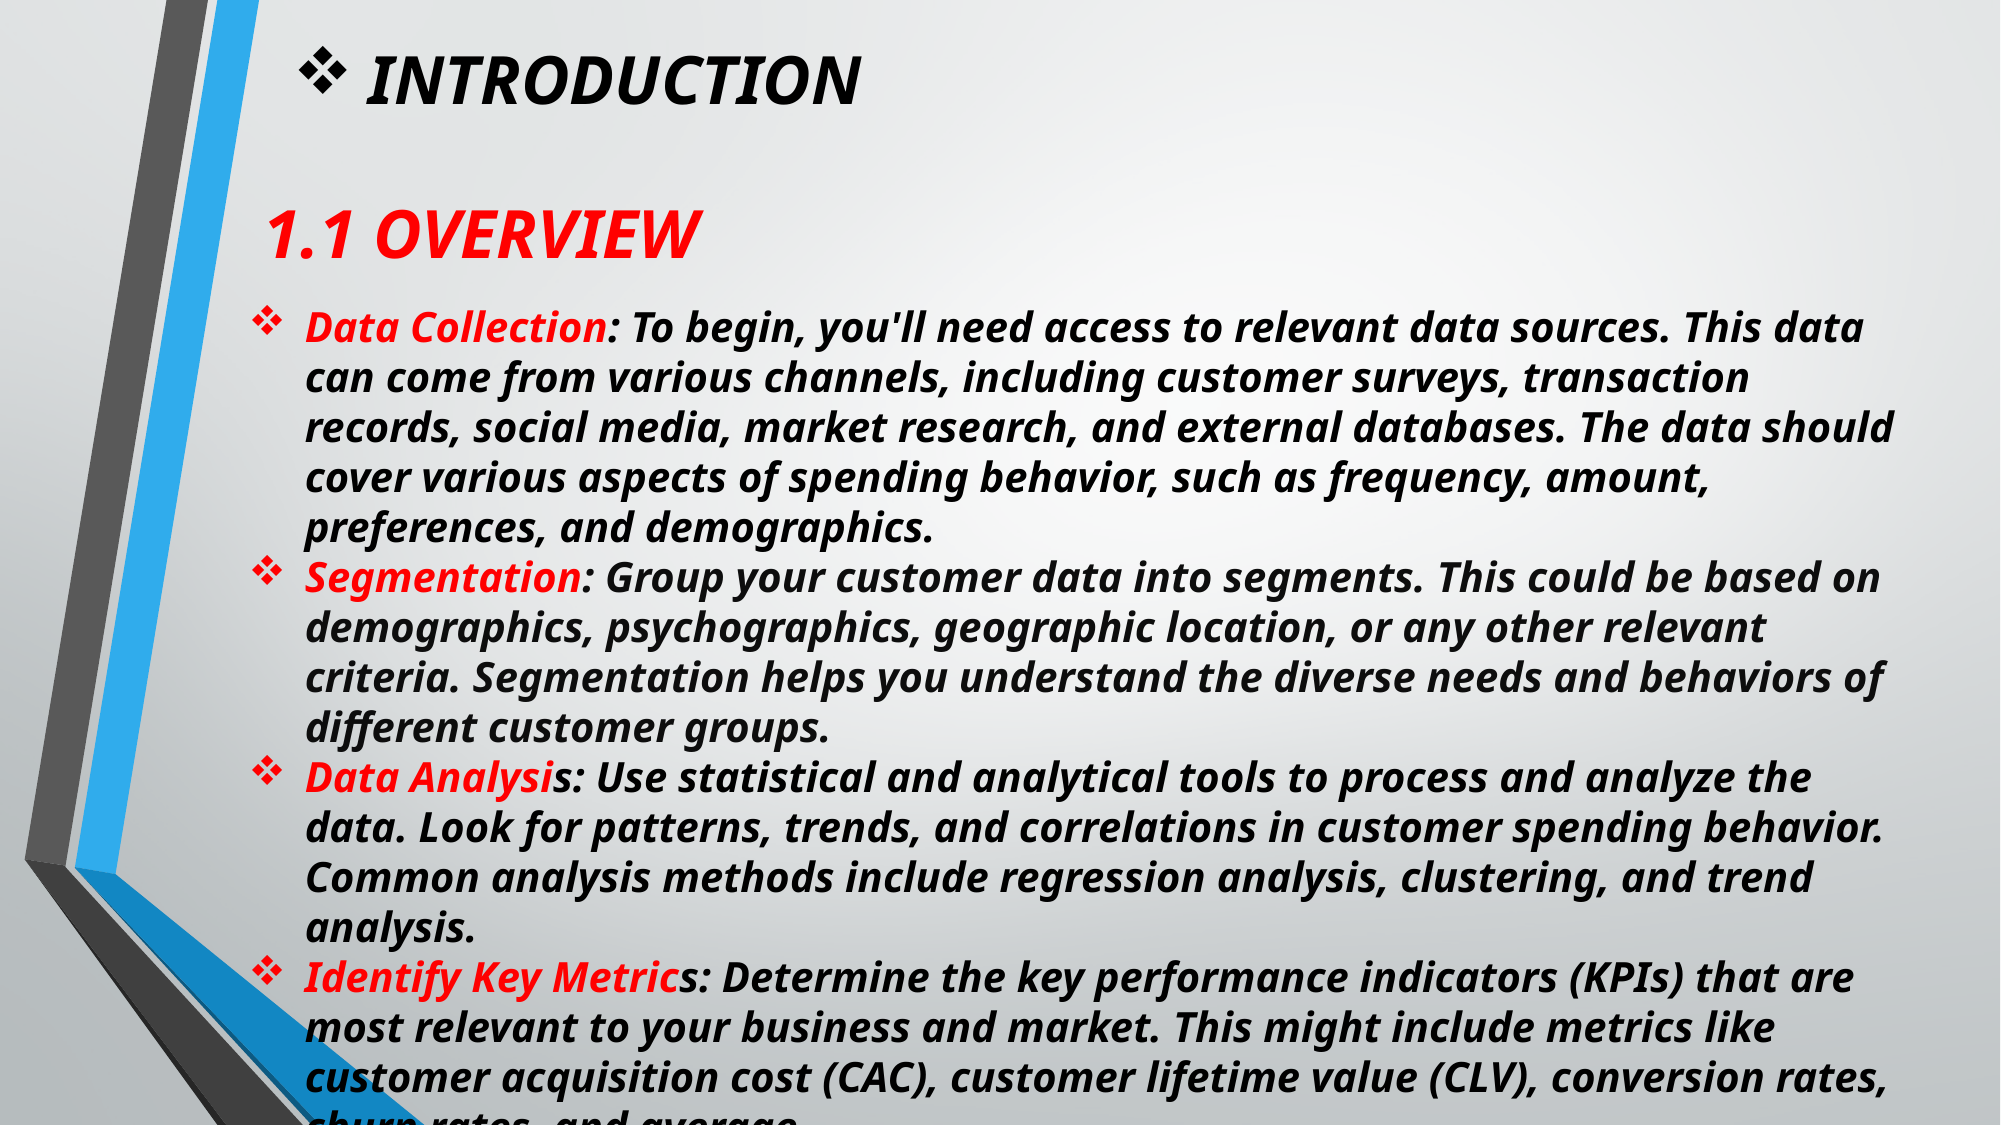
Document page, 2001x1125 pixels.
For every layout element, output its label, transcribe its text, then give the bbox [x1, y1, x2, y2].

text_box 1.1 OVERVIEW [248, 183, 722, 279]
text_box Data Collection: To begin, you'll need access to relevant data sources. This data can come from various channels, including customer surveys, transaction records, social media, market research, and external databases. The data should cover various aspects of spending behavior, such as frequency, amount, preferences, and demographics. Segmentation: Group your customer data into segments. This could be based on demographics, psychographics, geographic location, or any other relevant criteria. Segmentation helps you understand the diverse needs and behaviors of different customer groups. Data Analysis: Use statistical and analytical tools to process and analyze the data. Look for patterns, trends, and correlations in customer spending behavior. Common analysis methods include regression analysis, clustering, and trend analysis. Identify Key Metrics: Determine the key performance indicators (KPIs) that are most relevant to your business and market. This might include metrics like customer acquisition cost (CAC), customer lifetime value (CLV), conversion rates, churn rates, and average [233, 293, 1918, 1125]
text_box INTRODUCTION [278, 30, 951, 126]
